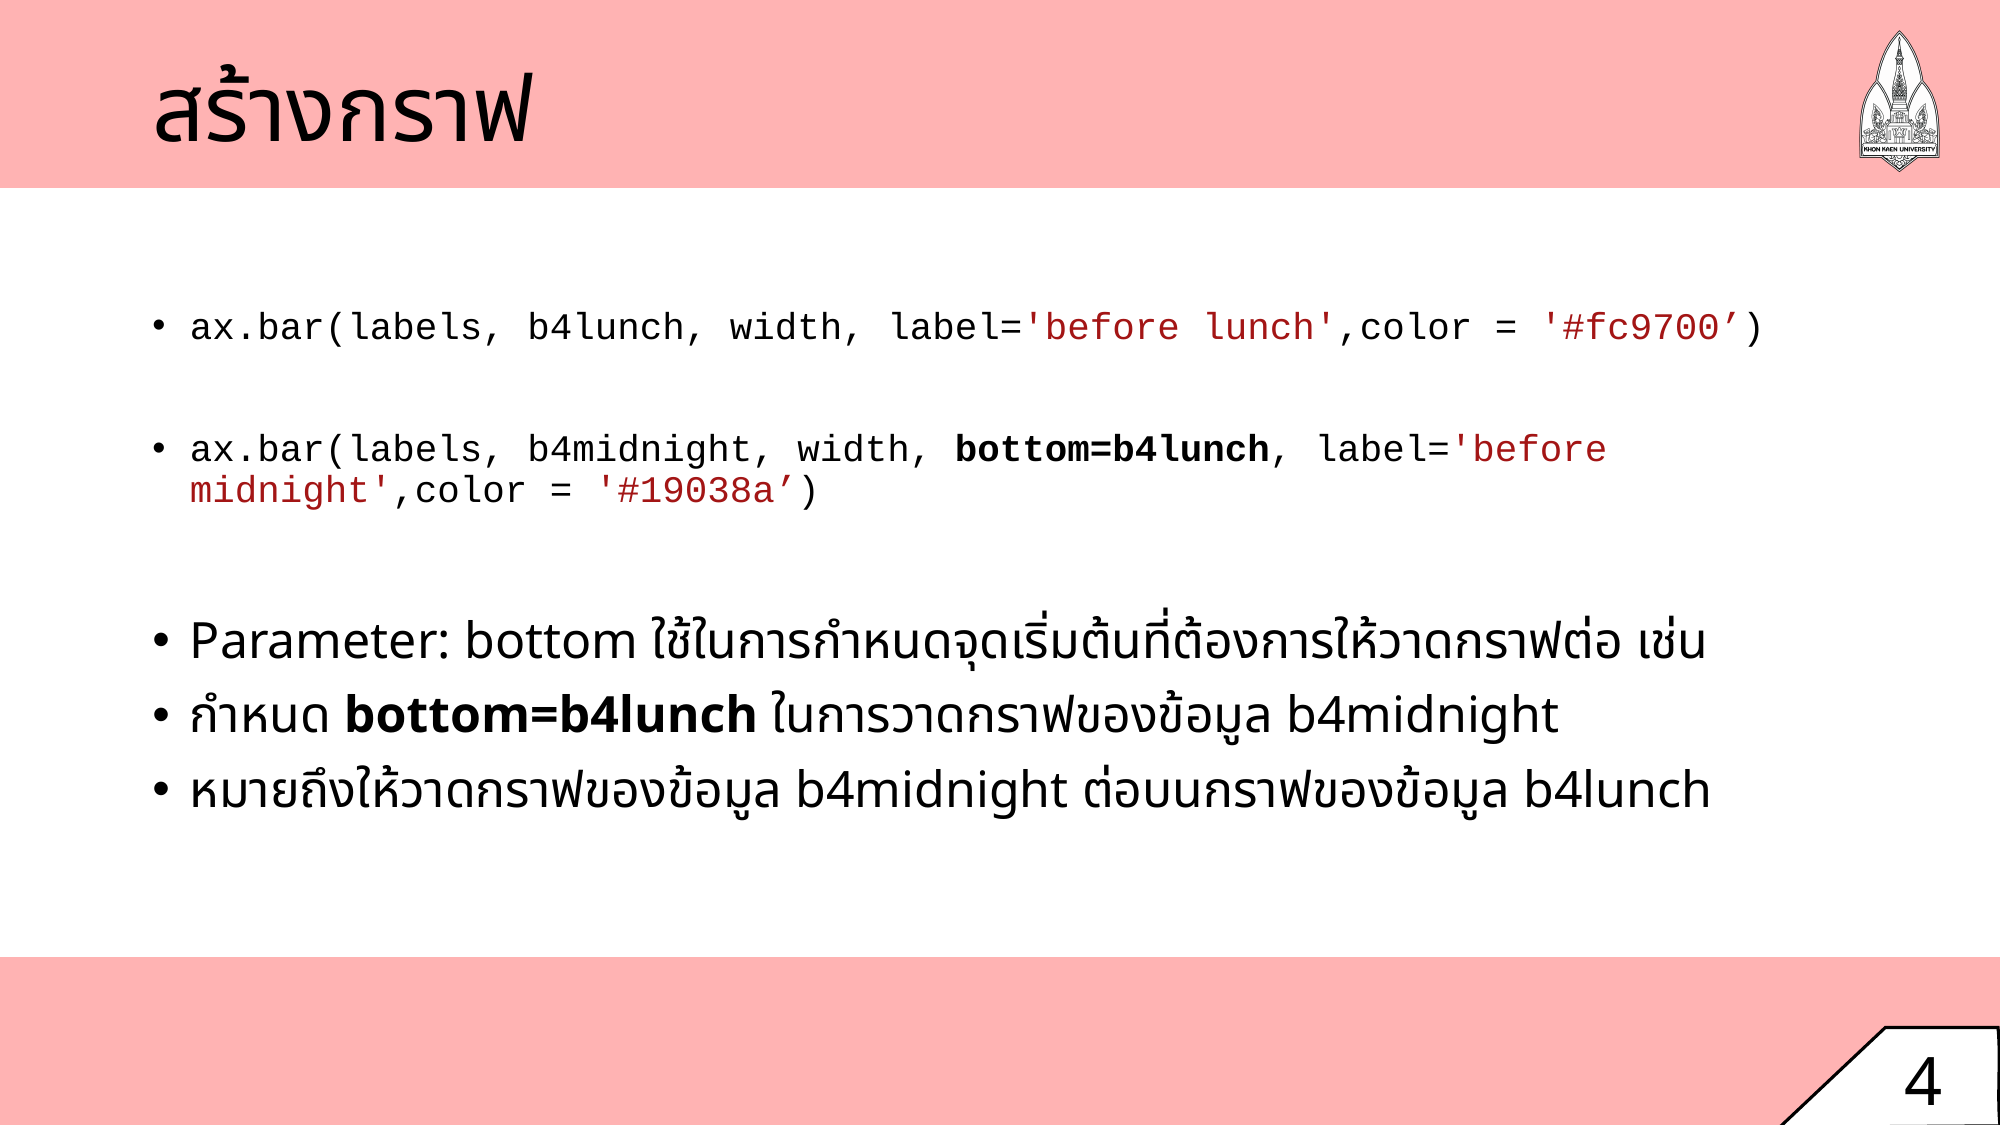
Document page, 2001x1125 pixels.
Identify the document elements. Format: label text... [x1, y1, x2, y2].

text_box 4 [1889, 1031, 1982, 1125]
list ax.bar(labels, b4lunch, width, label='before lunch',color = '#fc9700’) ax.bar(labels, b4midnight, width, bottom=b4lunch, label='before midnight',color = '#19038a’) Parameter: bottom ใช้ในการกำหนดจุดเริ่มต้นที่ต้องการให้วาดกราฟต่อ เช่น กำหนด bottom=b4lunch ในการวาดกราฟของข้อมูล b4midnight หมายถึงให้วาดกราฟของข้อมูล b4midnight ต่อบนกราฟของข้อมูล b4lunch [137, 299, 1863, 1014]
text_box [1779, 1025, 2000, 1125]
picture [1812, 19, 1993, 187]
text_box [0, 0, 2000, 188]
title สร้างกราฟ [137, 3, 1863, 221]
text_box [0, 957, 2000, 1125]
